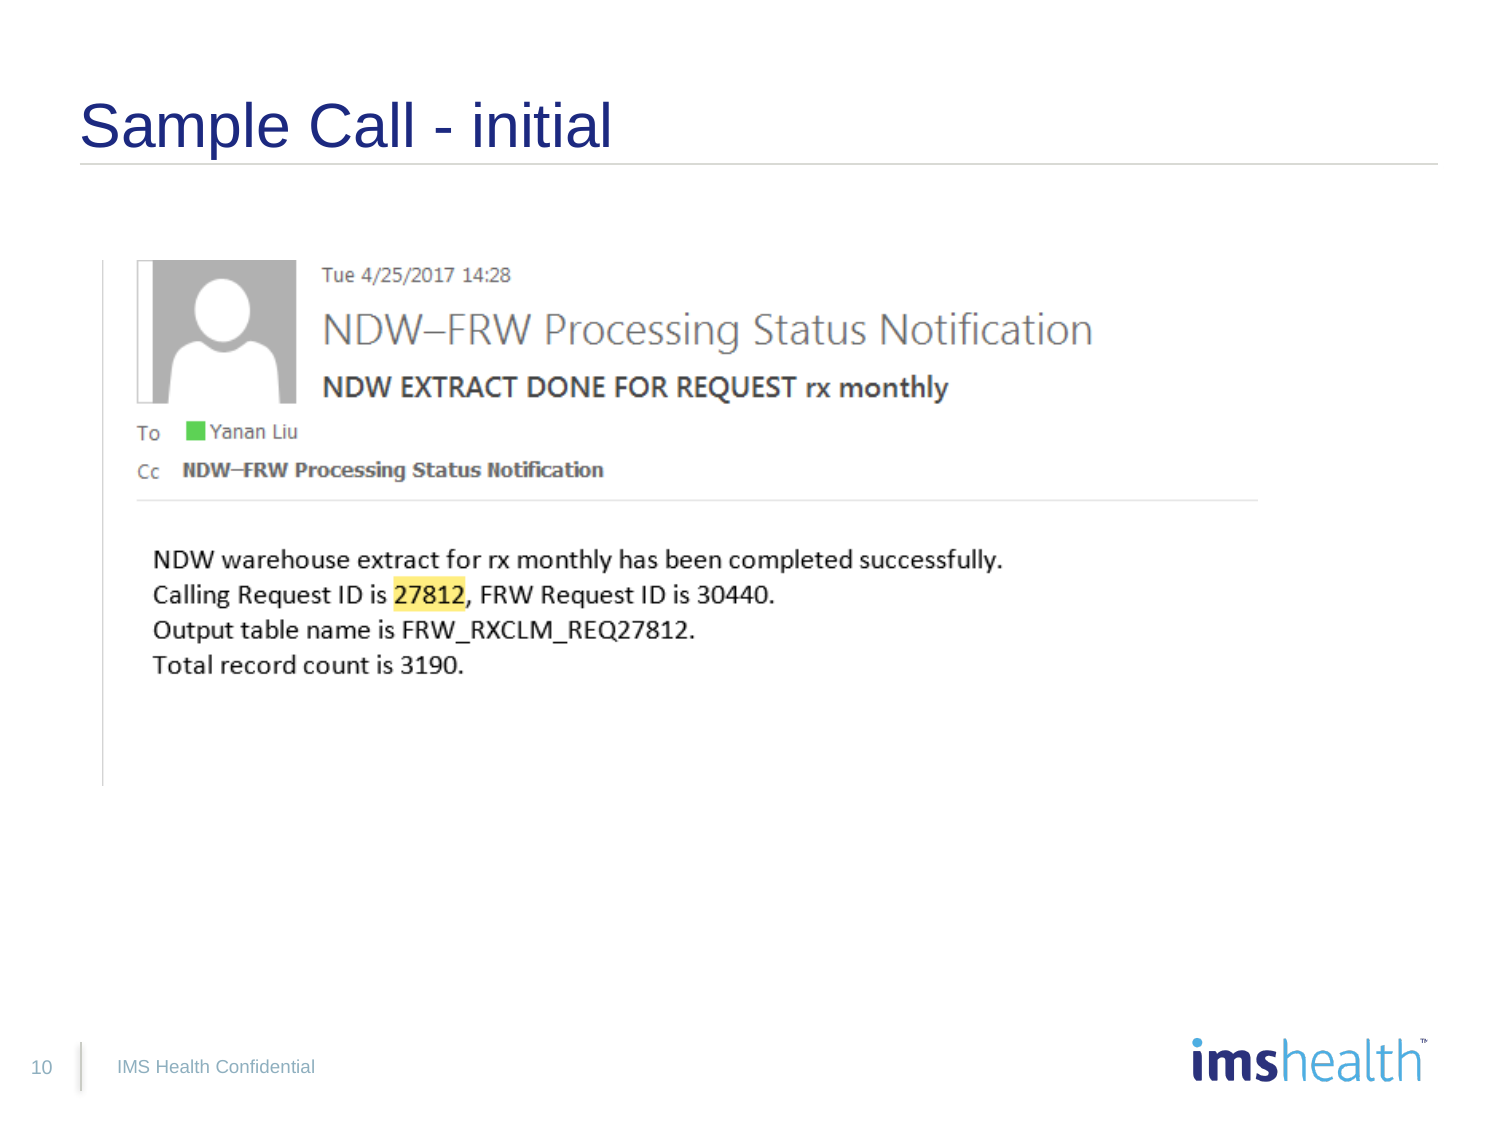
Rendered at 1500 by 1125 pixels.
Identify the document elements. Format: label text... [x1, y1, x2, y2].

title Sample Call - initial [79, 12, 1438, 161]
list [101, 260, 1258, 786]
footer IMS Health Confidential [102, 1036, 1042, 1097]
